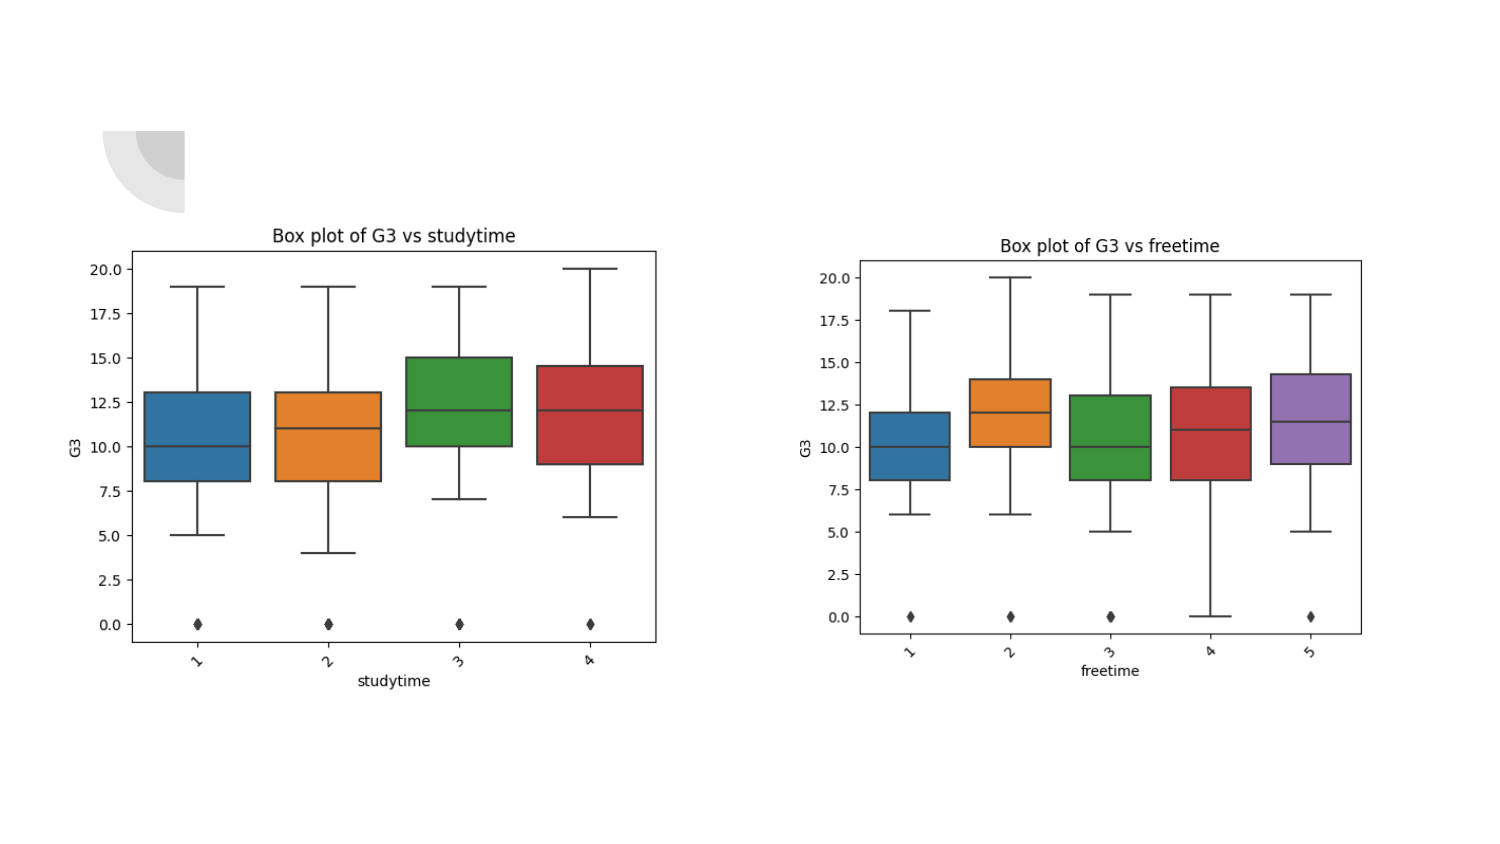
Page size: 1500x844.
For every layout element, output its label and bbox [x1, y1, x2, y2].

picture [58, 217, 667, 700]
picture [789, 227, 1371, 690]
